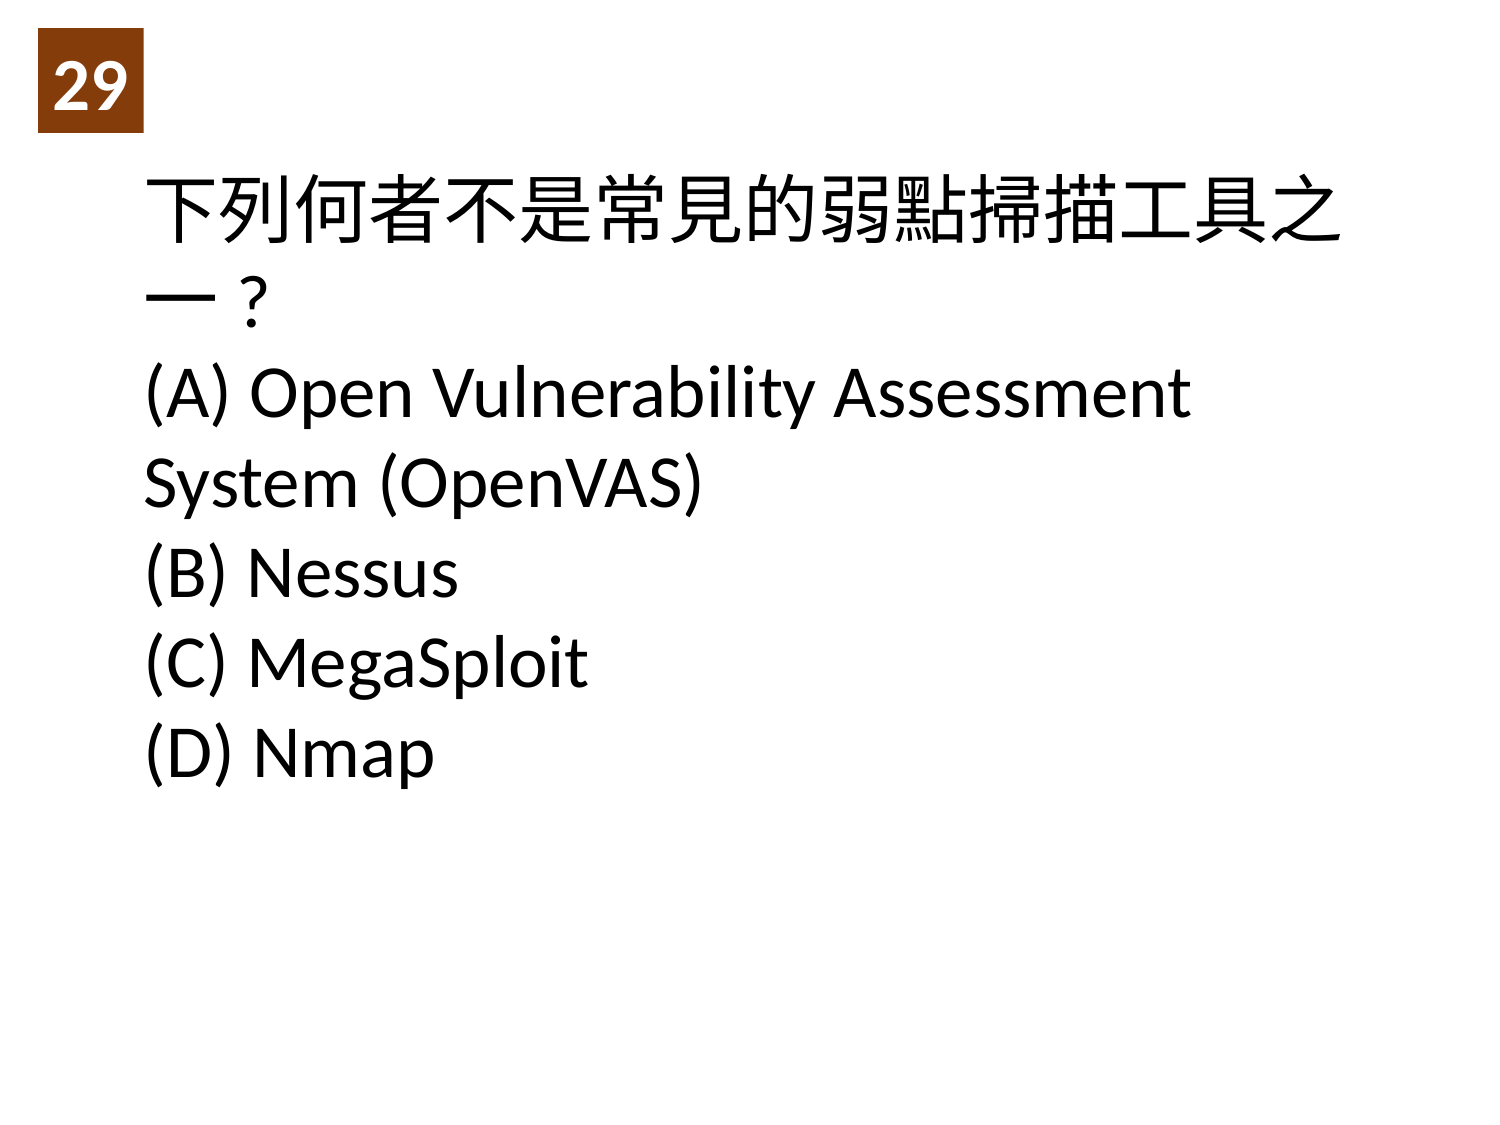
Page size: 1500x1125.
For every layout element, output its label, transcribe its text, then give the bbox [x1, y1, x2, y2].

text_box 下列何者不是常見的弱點掃描工具之一? (A) Open Vulnerability Assessment System (OpenVAS) (B) Nessus (C) MegaSploit (D) Nmap [128, 155, 1372, 800]
text_box 29 [38, 28, 144, 133]
